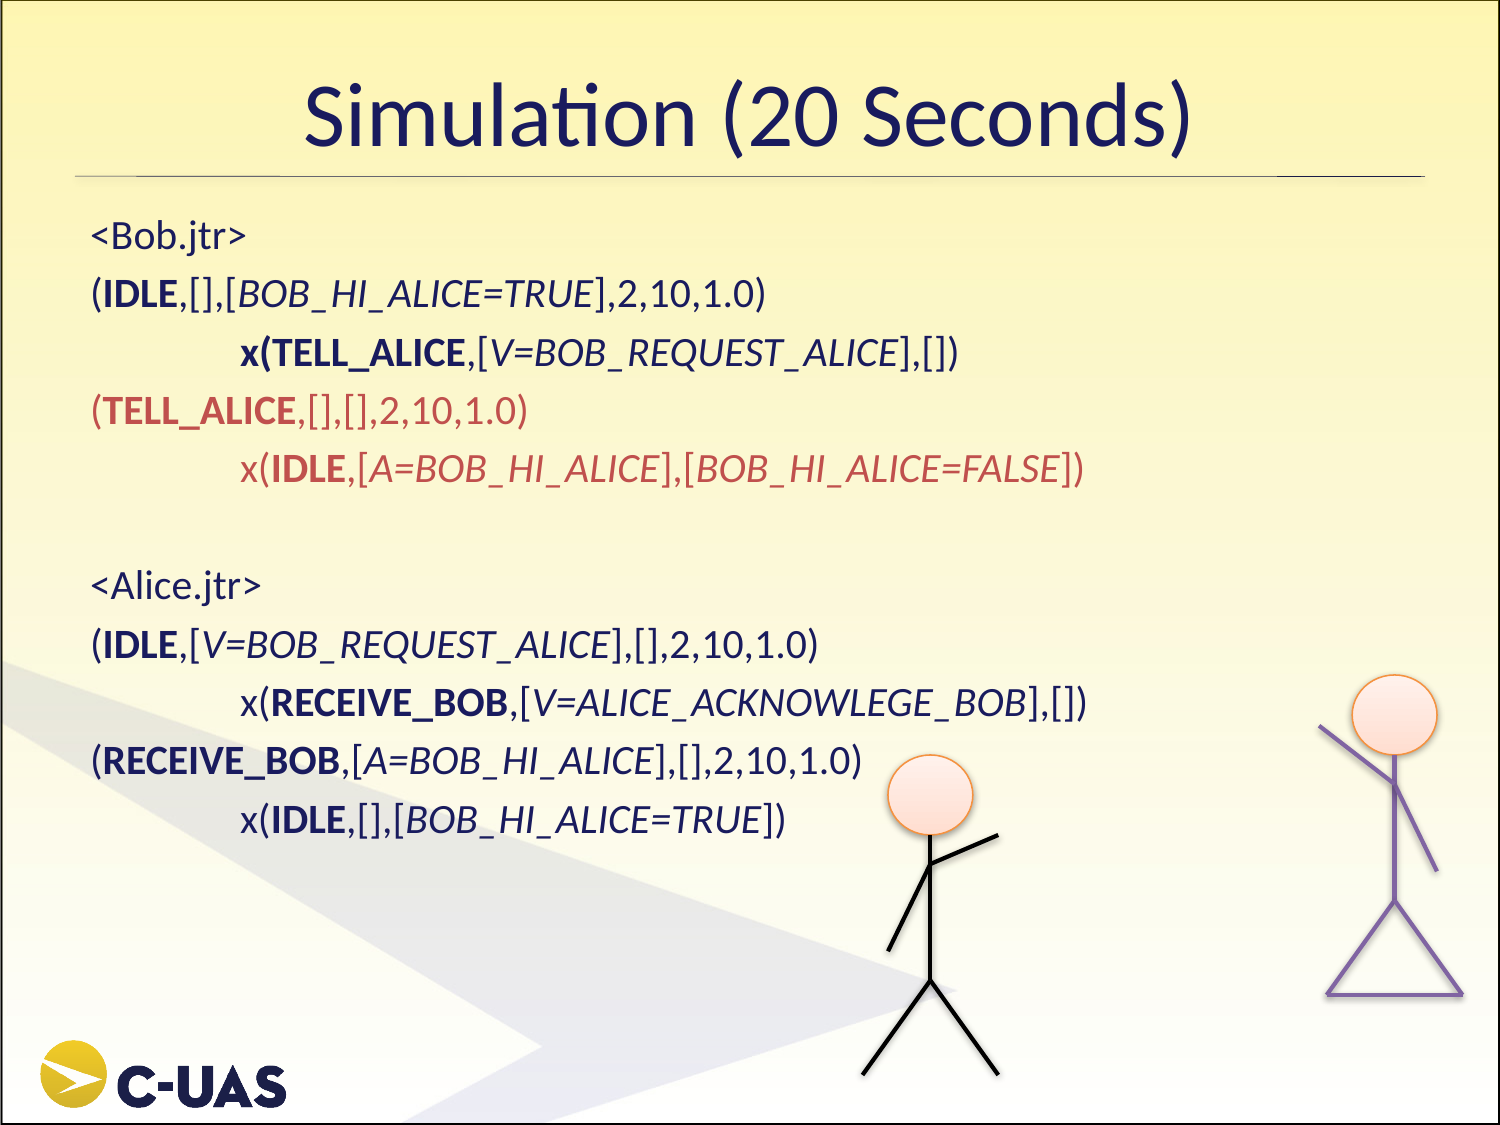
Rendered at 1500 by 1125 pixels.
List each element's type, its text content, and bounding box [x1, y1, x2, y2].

list <Bob.jtr> (IDLE,[],[BOB_HI_ALICE=TRUE],2,10,1.0) x(TELL_ALICE,[V=BOB_REQUEST_ALICE],[]) (TELL_ALICE,[],[],2,10,1.0) x(IDLE,[A=BOB_HI_ALICE],[BOB_HI_ALICE=FALSE]) <Alice.jtr> (IDLE,[V=BOB_REQUEST_ALICE],[],2,10,1.0) x(RECEIVE_BOB,[V=ALICE_ACKNOWLEGE_BOB],[]) (RECEIVE_BOB,[A=BOB_HI_ALICE],[],2,10,1.0) x(IDLE,[],[BOB_HI_ALICE=TRUE]) [75, 200, 1425, 1005]
title Simulation (20 Seconds) [75, 45, 1425, 175]
picture [0, 0, 1500, 1125]
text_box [862, 674, 1463, 1076]
